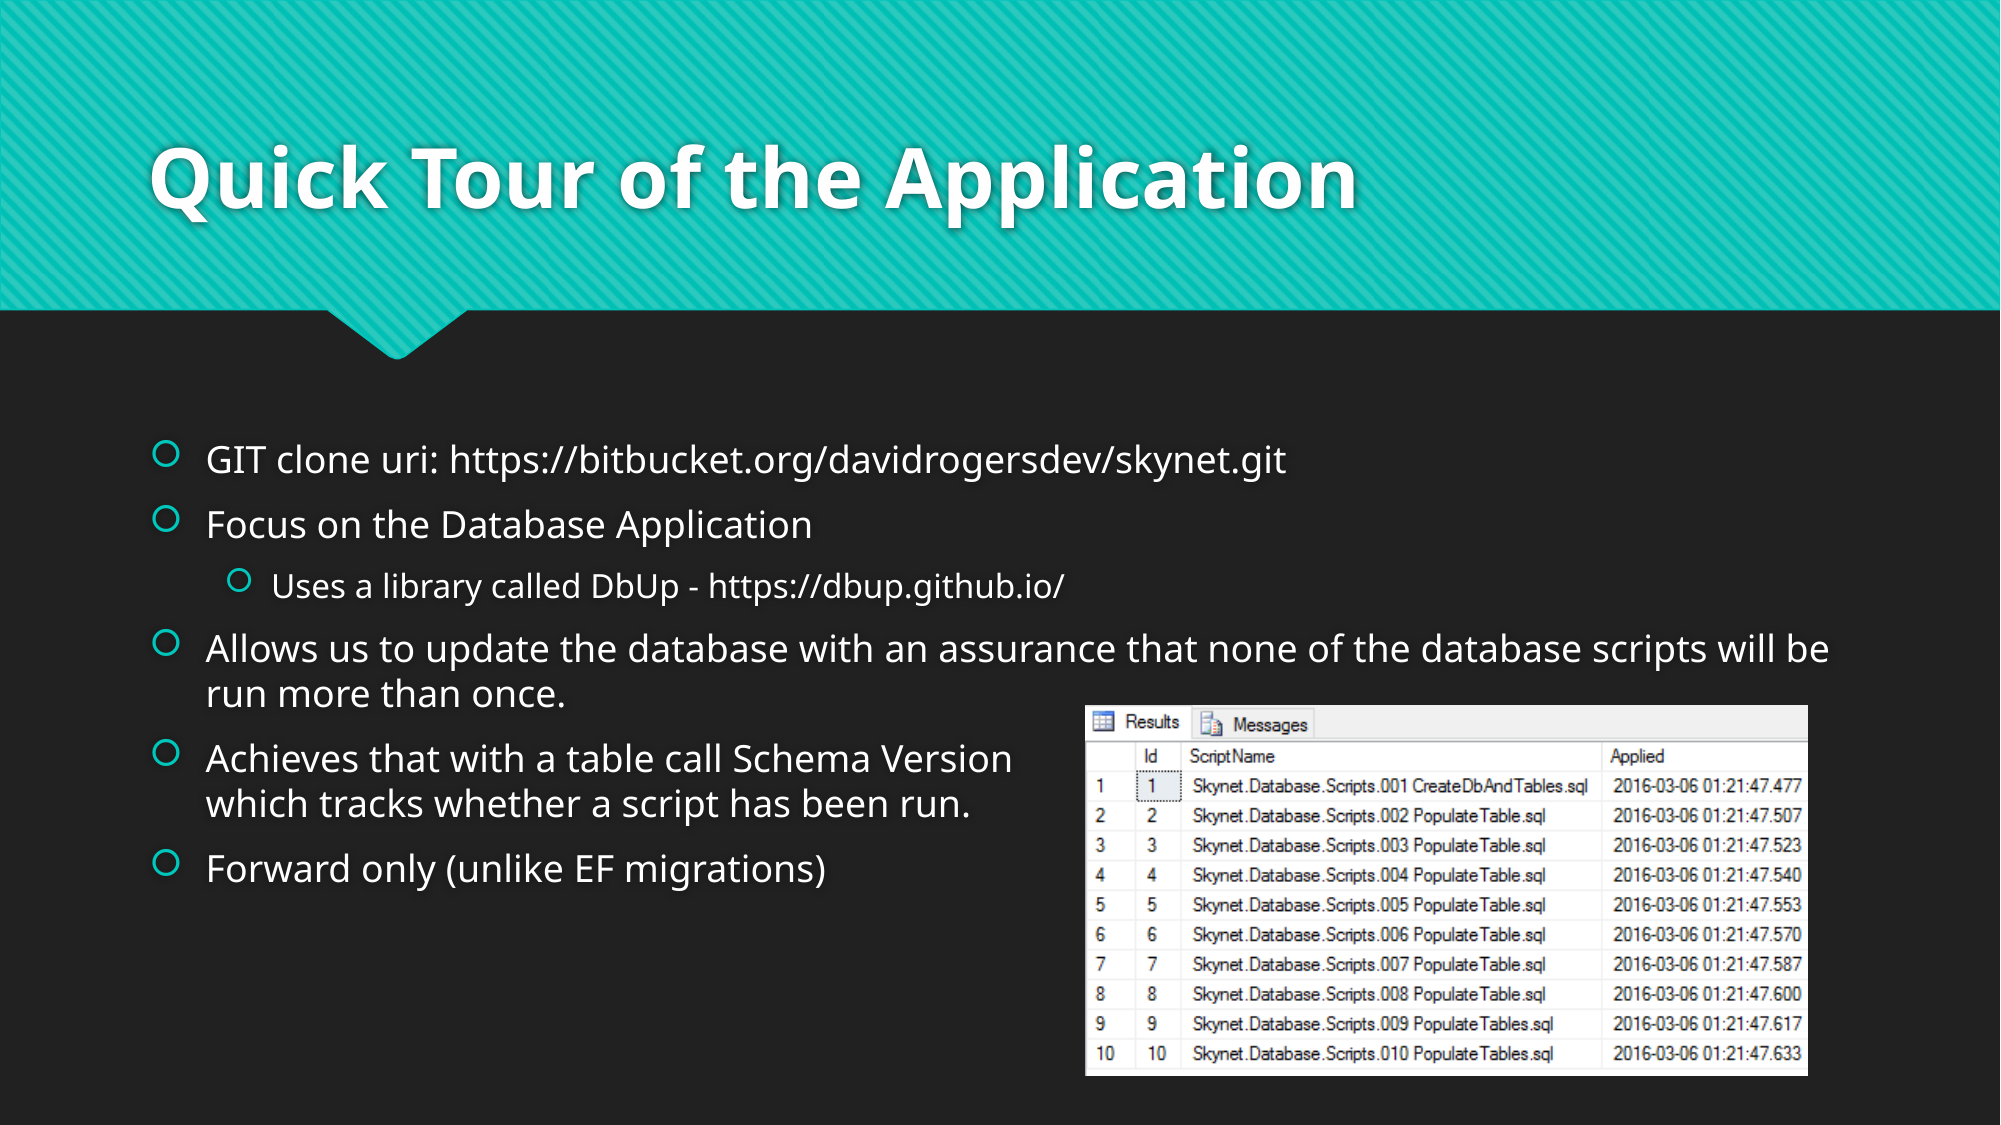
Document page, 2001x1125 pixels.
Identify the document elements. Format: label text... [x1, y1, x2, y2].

picture [1085, 705, 1808, 1077]
title Quick Tour of the Application [132, 73, 1868, 233]
list GIT clone uri: https://bitbucket.org/davidrogersdev/skynet.git Focus on the Database Application Uses a library called DbUp - https://dbup.github.io/ Allows us to update the database with an assurance that none of the database scripts will be run more than once. Achieves that with a table call Schema Version which tracks whether a script has been run. Forward only (unlike EF migrations) [134, 364, 1866, 962]
